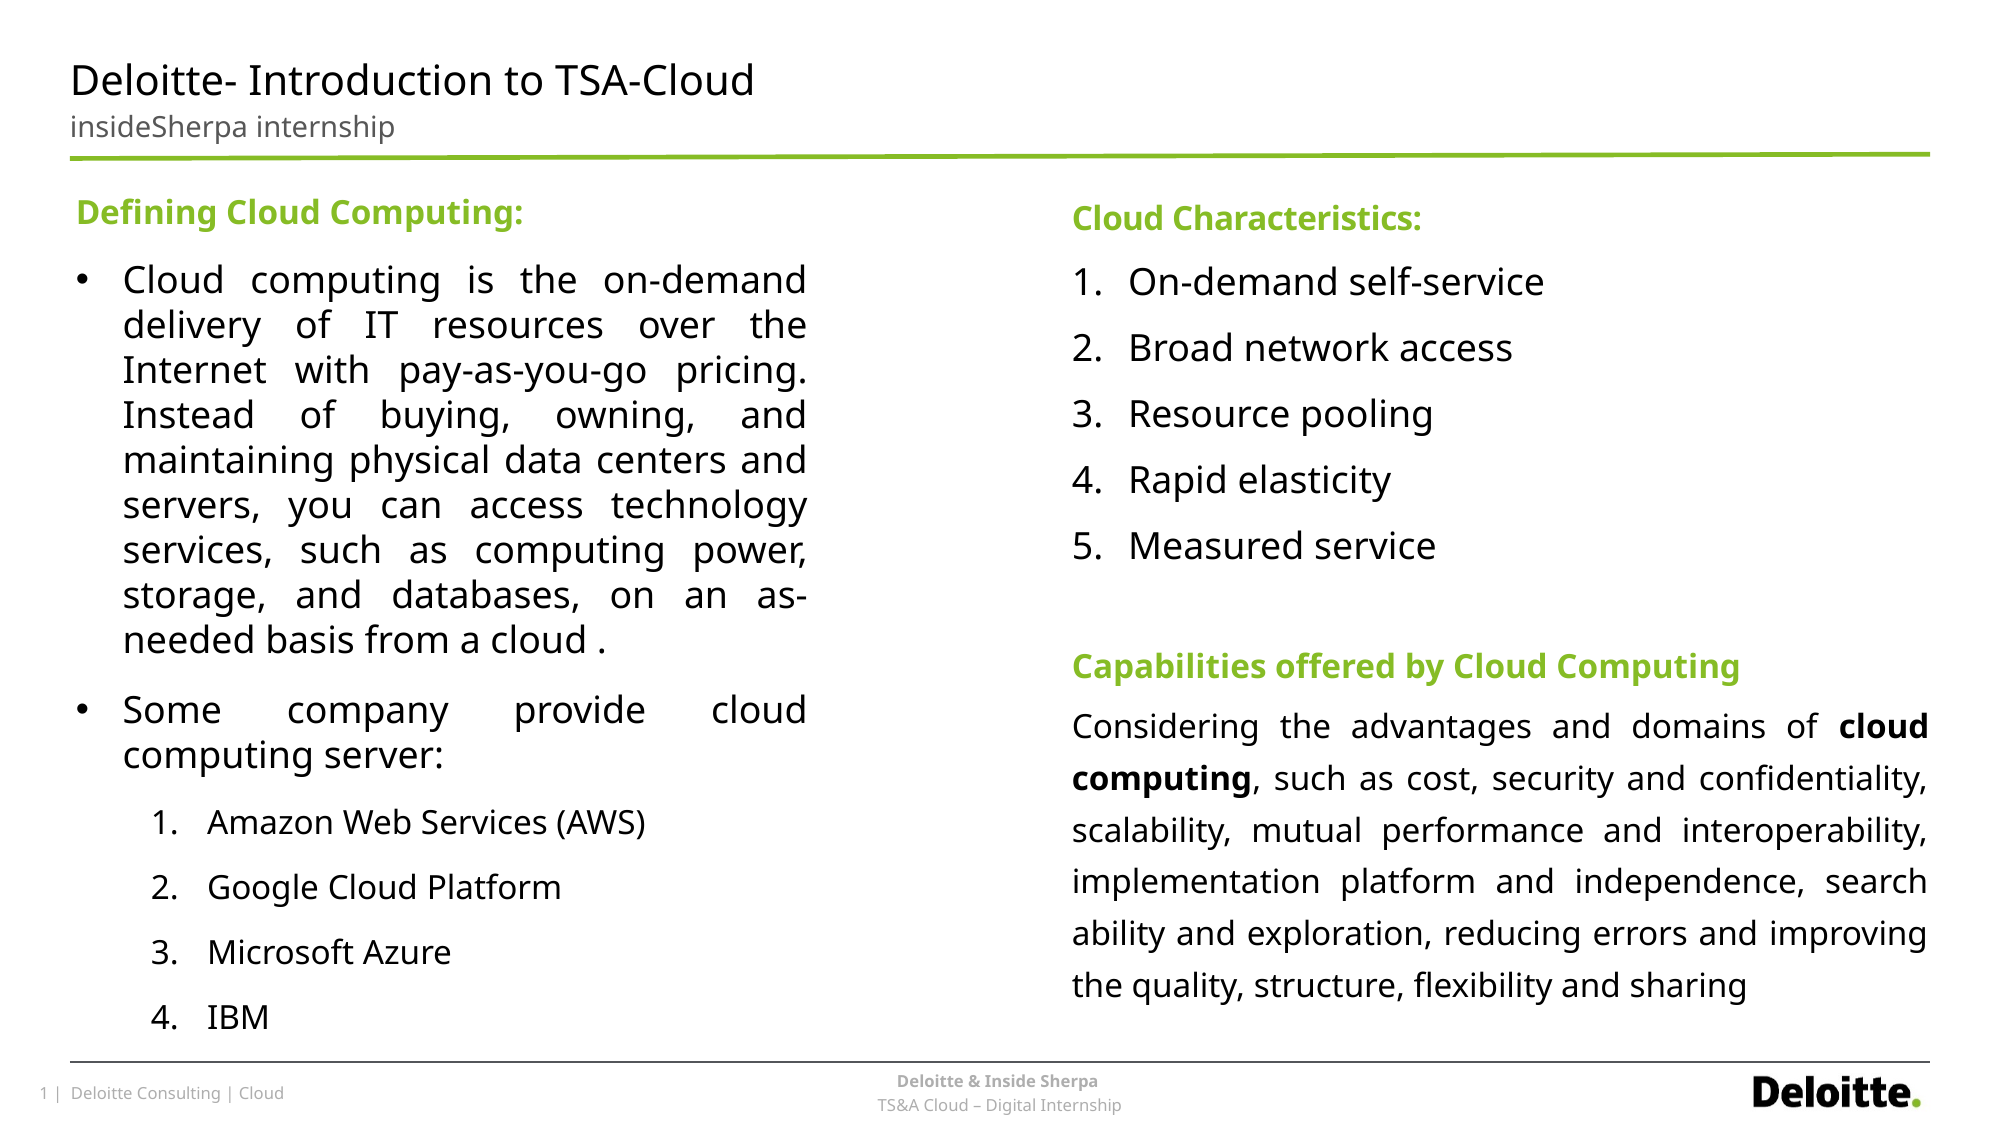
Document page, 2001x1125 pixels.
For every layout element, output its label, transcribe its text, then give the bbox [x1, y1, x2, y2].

list insideSherpa internship [69, 108, 1931, 155]
text_box Cloud Characteristics: On-demand self-service Broad network access Resource pooling Rapid elasticity Measured service Capabilities offered by Cloud Computing Considering the advantages and domains of cloud computing, such as cost, security and confidentiality, scalability, mutual performance and interoperability, implementation platform and independence, search ability and exploration, reducing errors and improving the quality, structure, flexibility and sharing … [1069, 185, 1931, 1125]
title Deloitte- Introduction to TSA-Cloud [69, 53, 1931, 104]
text_box Defining Cloud Computing: Cloud computing is the on-demand delivery of IT resources over the Internet with pay-as-you-go pricing. Instead of buying, owning, and maintaining physical data centers and servers, you can access technology services, such as computing power, storage, and databases, on an as-needed basis from a cloud . Some company provide cloud computing server: Amazon Web Services (AWS) Google Cloud Platform Microsoft Azure IBM [69, 185, 814, 1042]
